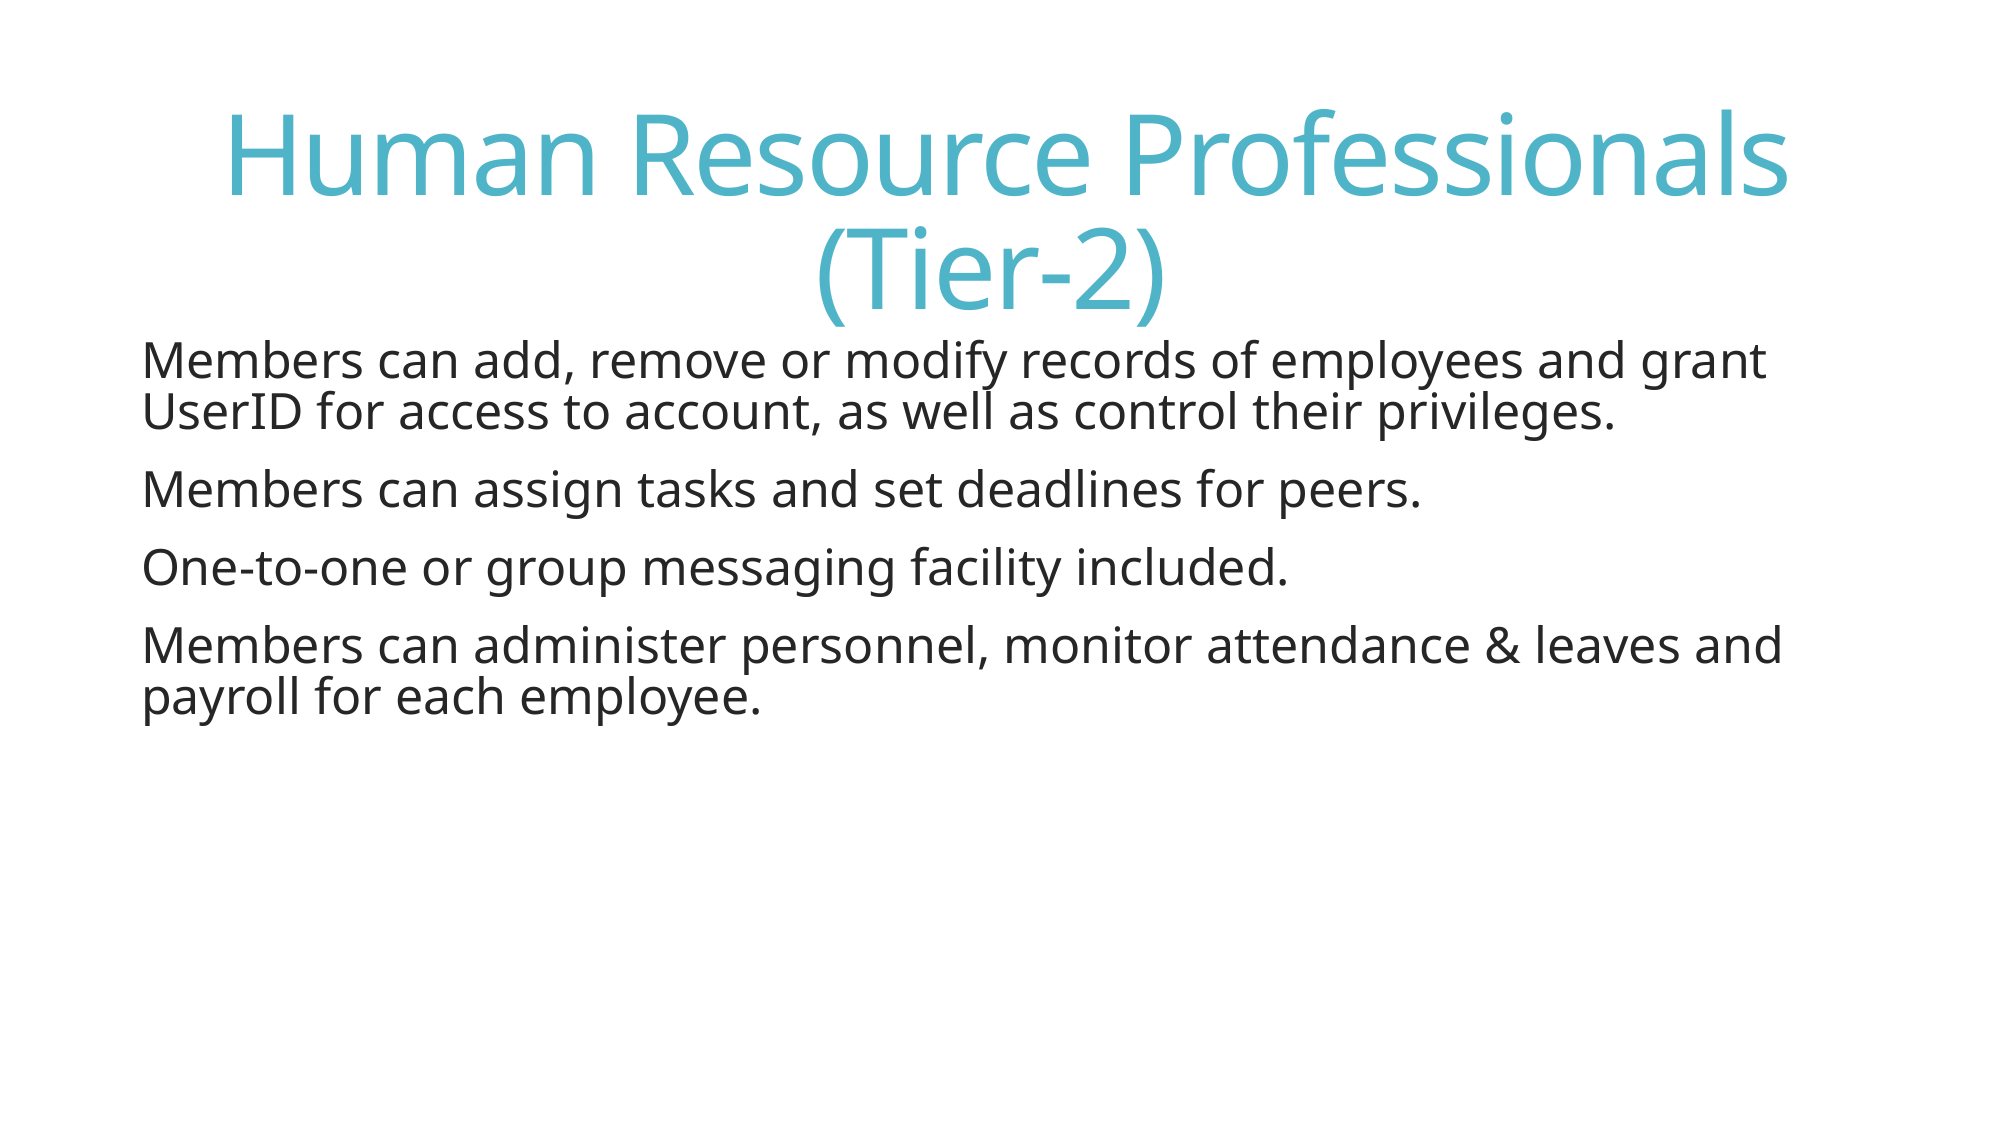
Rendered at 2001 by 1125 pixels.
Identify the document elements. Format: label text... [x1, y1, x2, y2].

title Human Resource Professionals (Tier-2) [107, 81, 1875, 354]
list Members can add, remove or modify records of employees and grant UserID for access to account, as well as control their privileges. Members can assign tasks and set deadlines for peers. One-to-one or group messaging facility included. Members can administer personnel, monitor attendance & leaves and payroll for each employee. [111, 329, 1876, 948]
